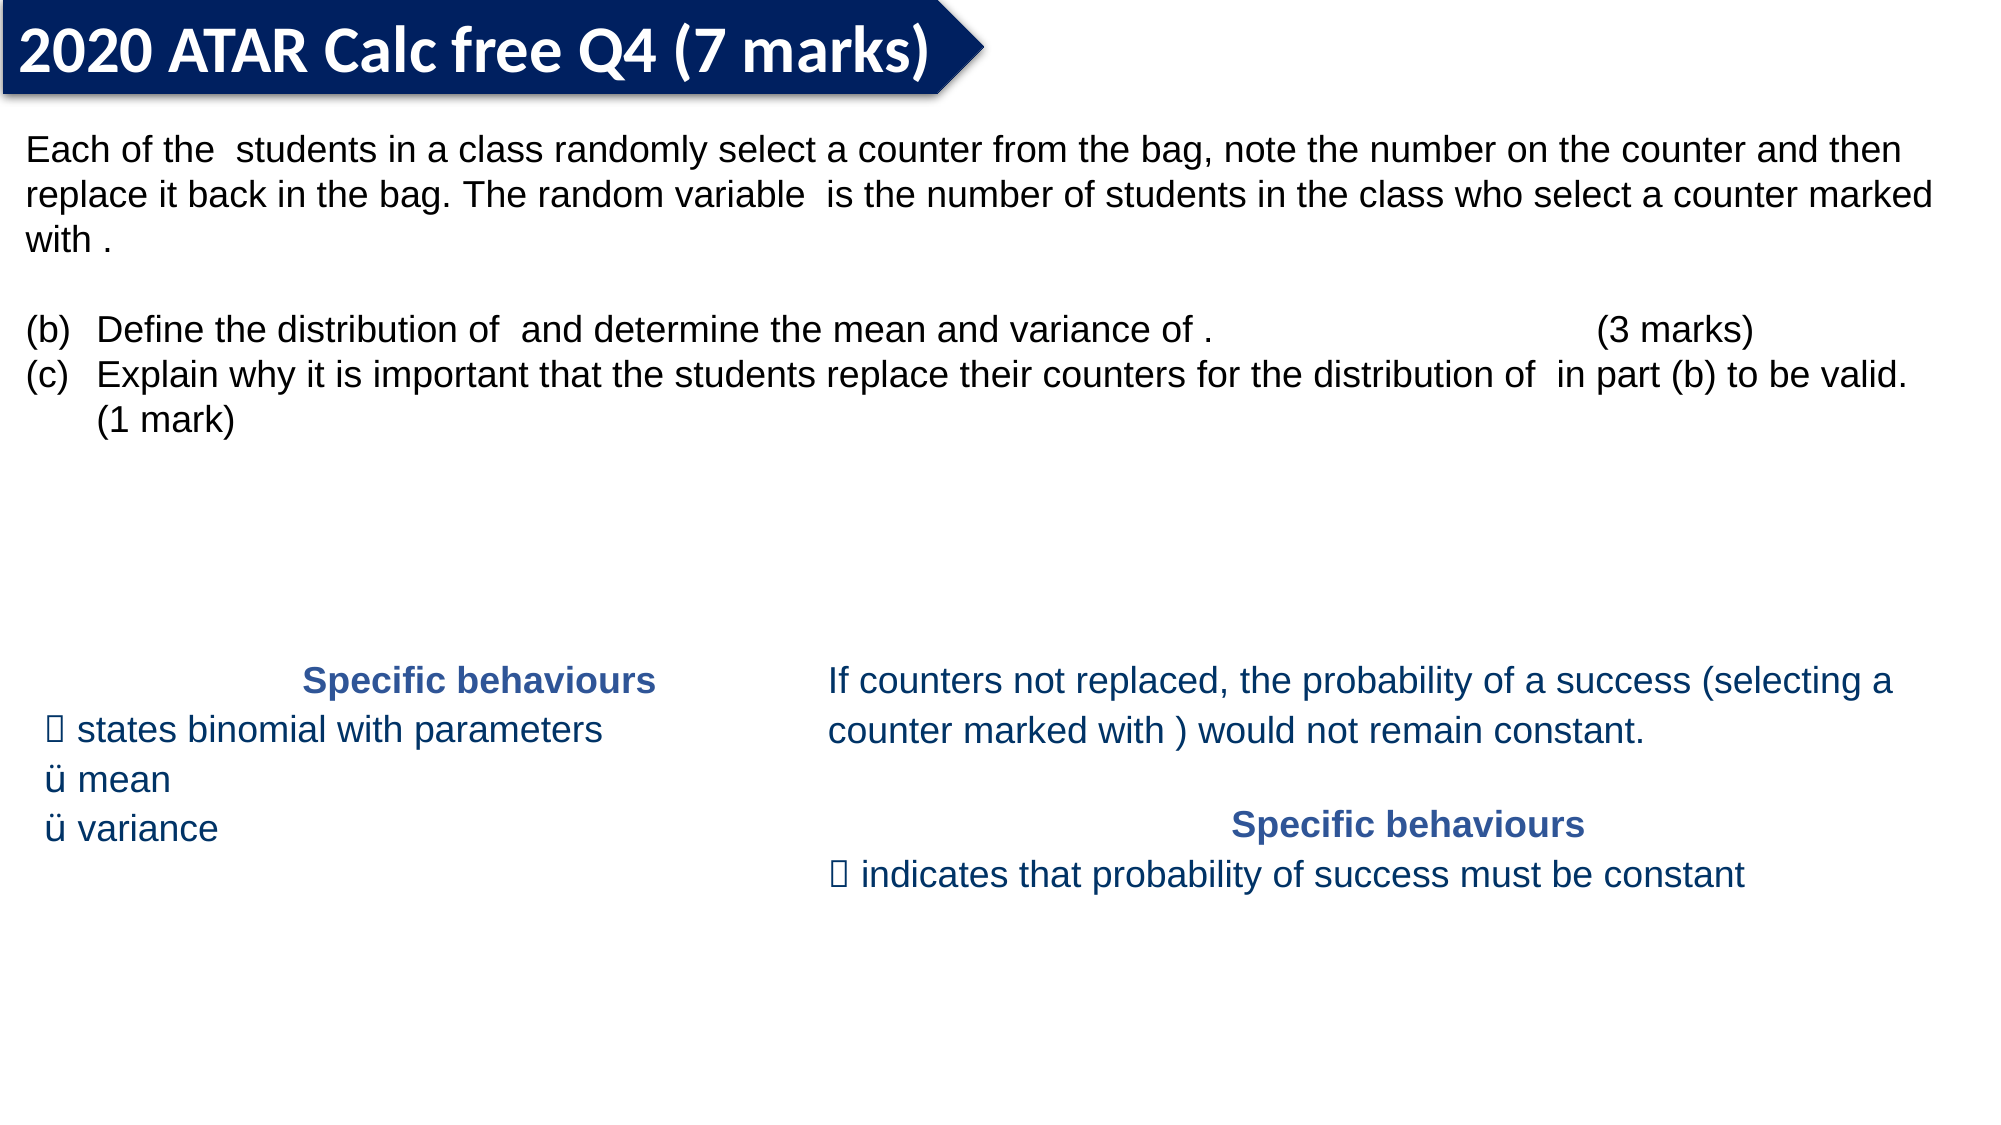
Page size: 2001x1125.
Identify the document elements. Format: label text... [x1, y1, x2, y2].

text_box 2020 ATAR Calc free Q4 (7 marks) [3, 0, 984, 94]
